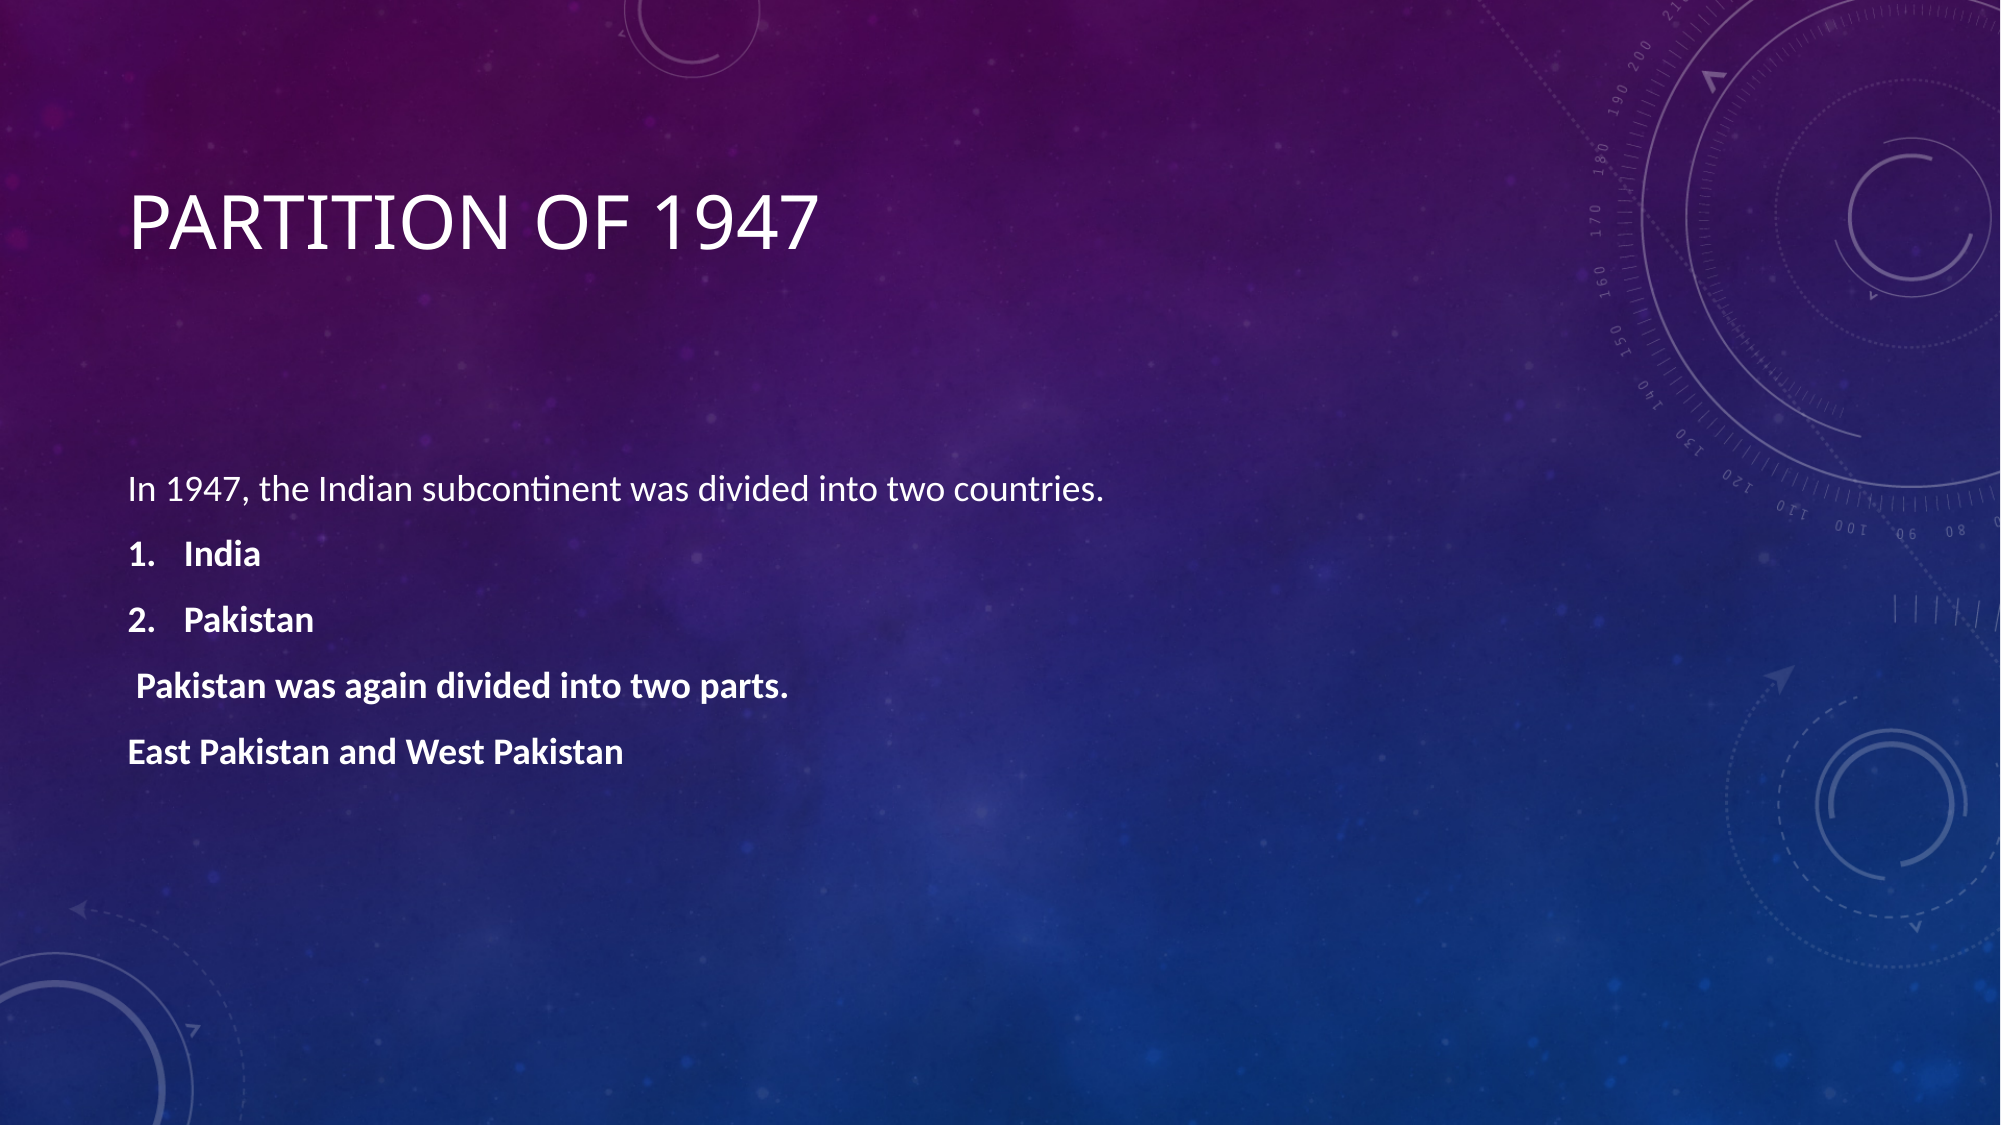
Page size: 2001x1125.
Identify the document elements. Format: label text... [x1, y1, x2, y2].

title Partition of 1947 [112, 99, 1775, 339]
picture [0, 0, 2001, 1125]
list In 1947, the Indian subcontinent was divided into two countries. India Pakistan Pakistan was again divided into two parts. East Pakistan and West Pakistan [112, 351, 1775, 950]
